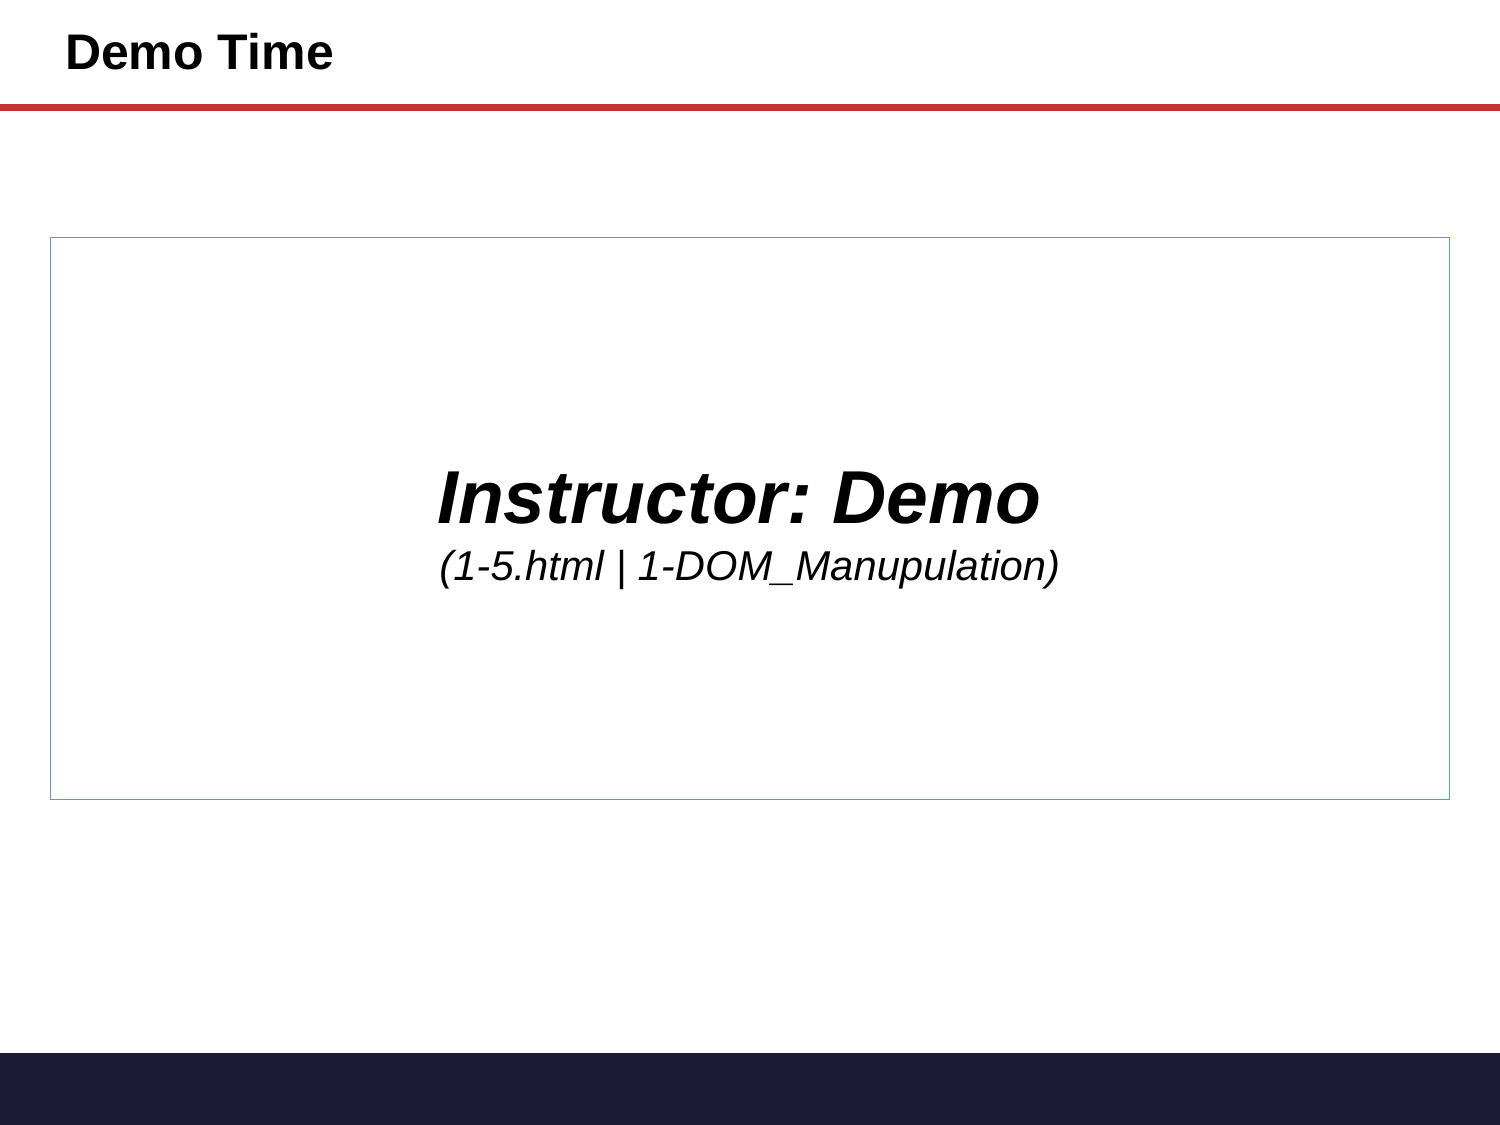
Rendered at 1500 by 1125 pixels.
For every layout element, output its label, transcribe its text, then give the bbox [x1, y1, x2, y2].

text_box Instructor: Demo (1-5.html | 1-DOM_Manupulation) [50, 237, 1450, 800]
title Demo Time [50, 0, 948, 108]
